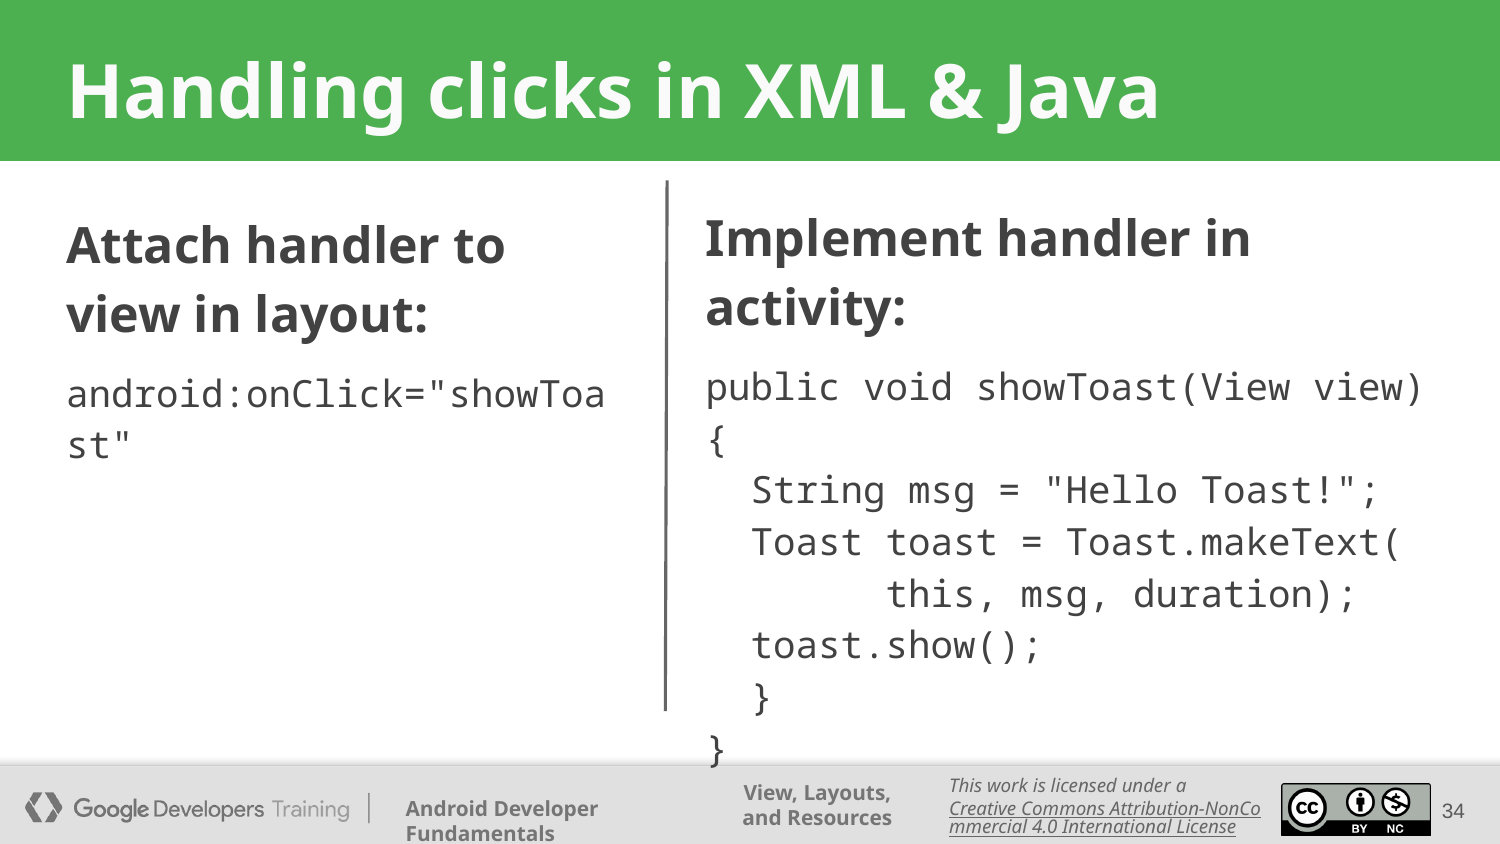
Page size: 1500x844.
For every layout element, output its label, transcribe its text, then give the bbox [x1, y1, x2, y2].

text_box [664, 180, 668, 712]
list Attach handler to view in layout: android:onClick="showToast" [51, 189, 641, 712]
title Handling clicks in XML & Java [51, 28, 1449, 122]
list Implement handler in activity: public void showToast(View view) { String msg = "Hello Toast!"; Toast toast = Toast.makeText( this, msg, duration); toast.show(); } } [690, 182, 1461, 706]
slide_number 34 [1389, 777, 1480, 842]
picture [0, 161, 1500, 844]
